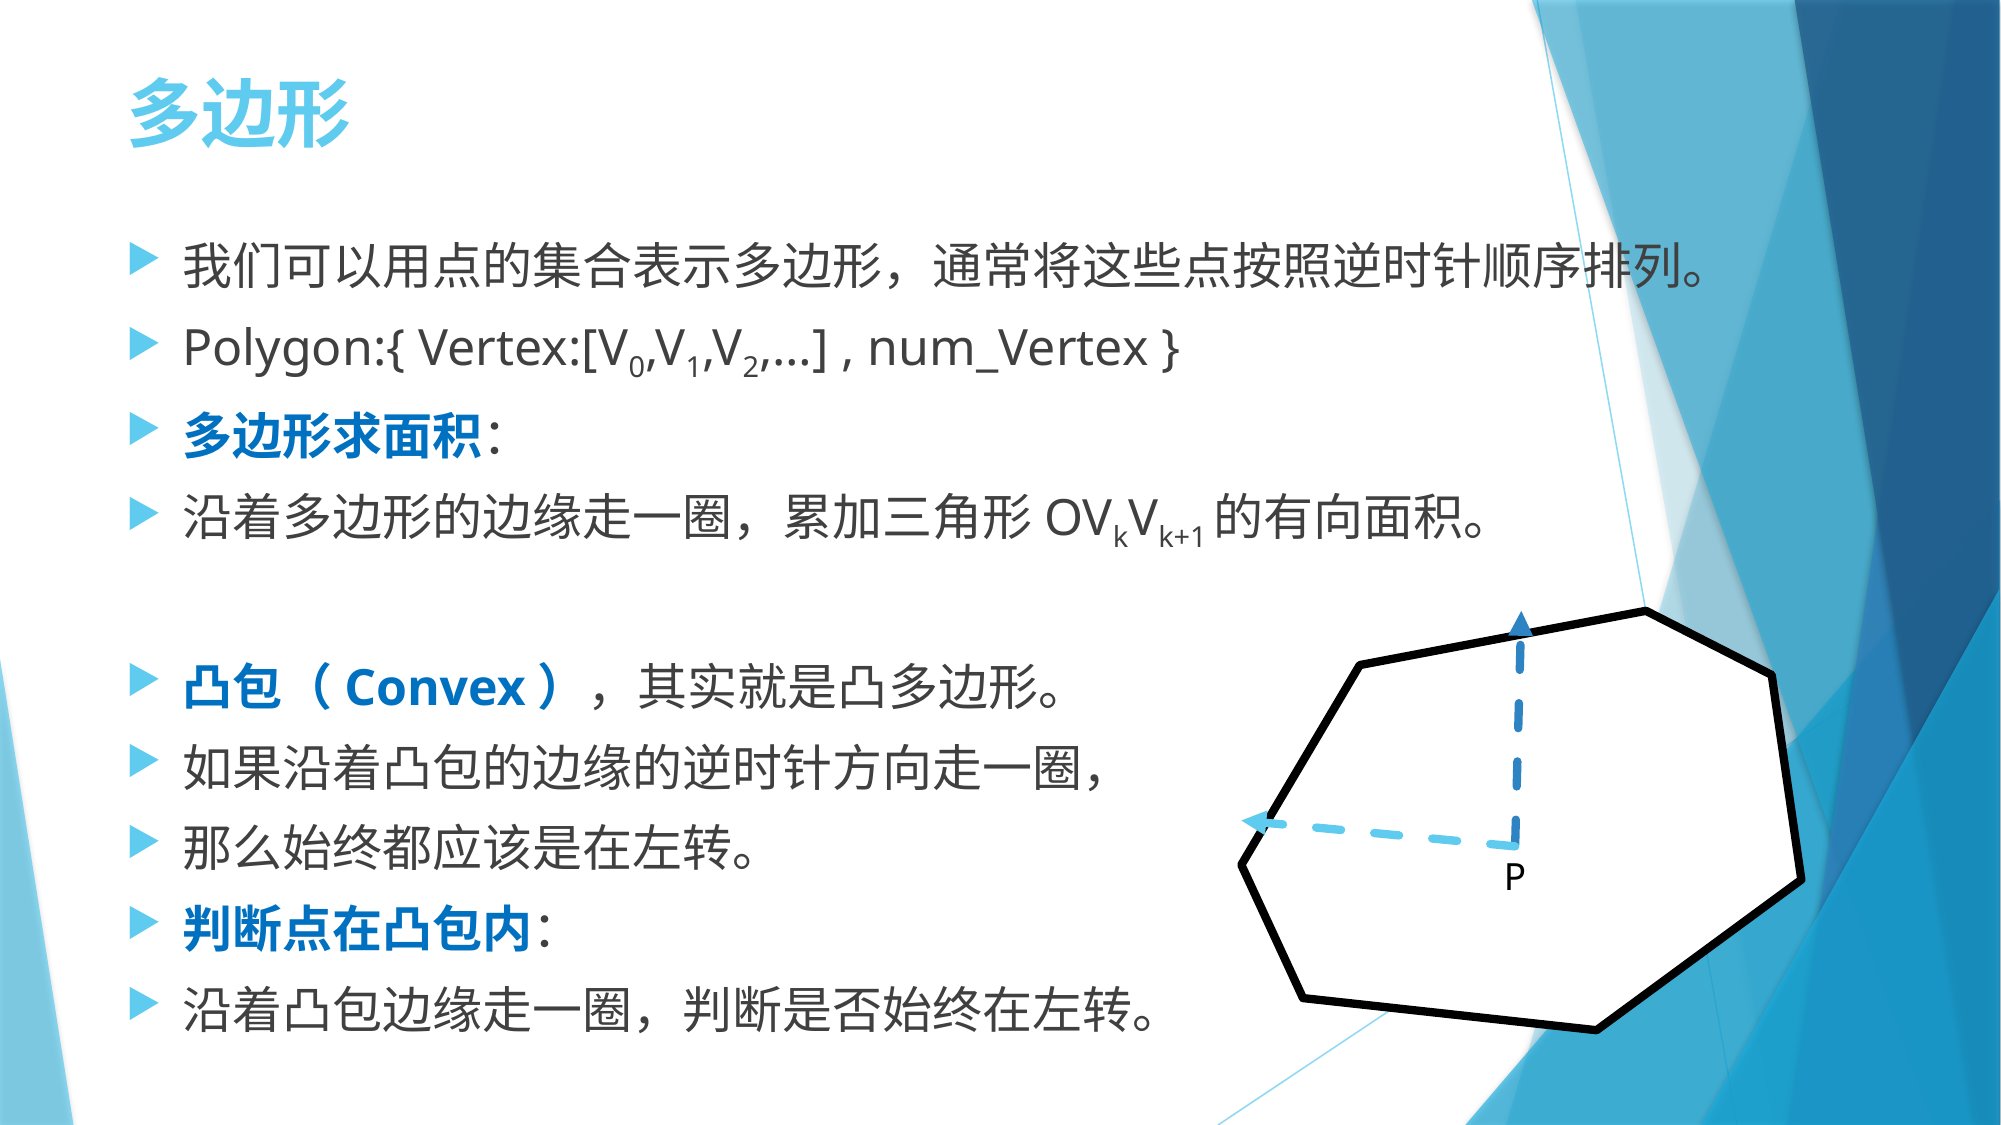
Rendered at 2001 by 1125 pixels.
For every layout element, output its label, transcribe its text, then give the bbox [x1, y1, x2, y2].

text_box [1359, 664, 1516, 847]
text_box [1514, 610, 1647, 846]
text_box [1239, 609, 1803, 1032]
title 多边形 [111, 59, 1522, 236]
text_box P [1489, 854, 1542, 906]
